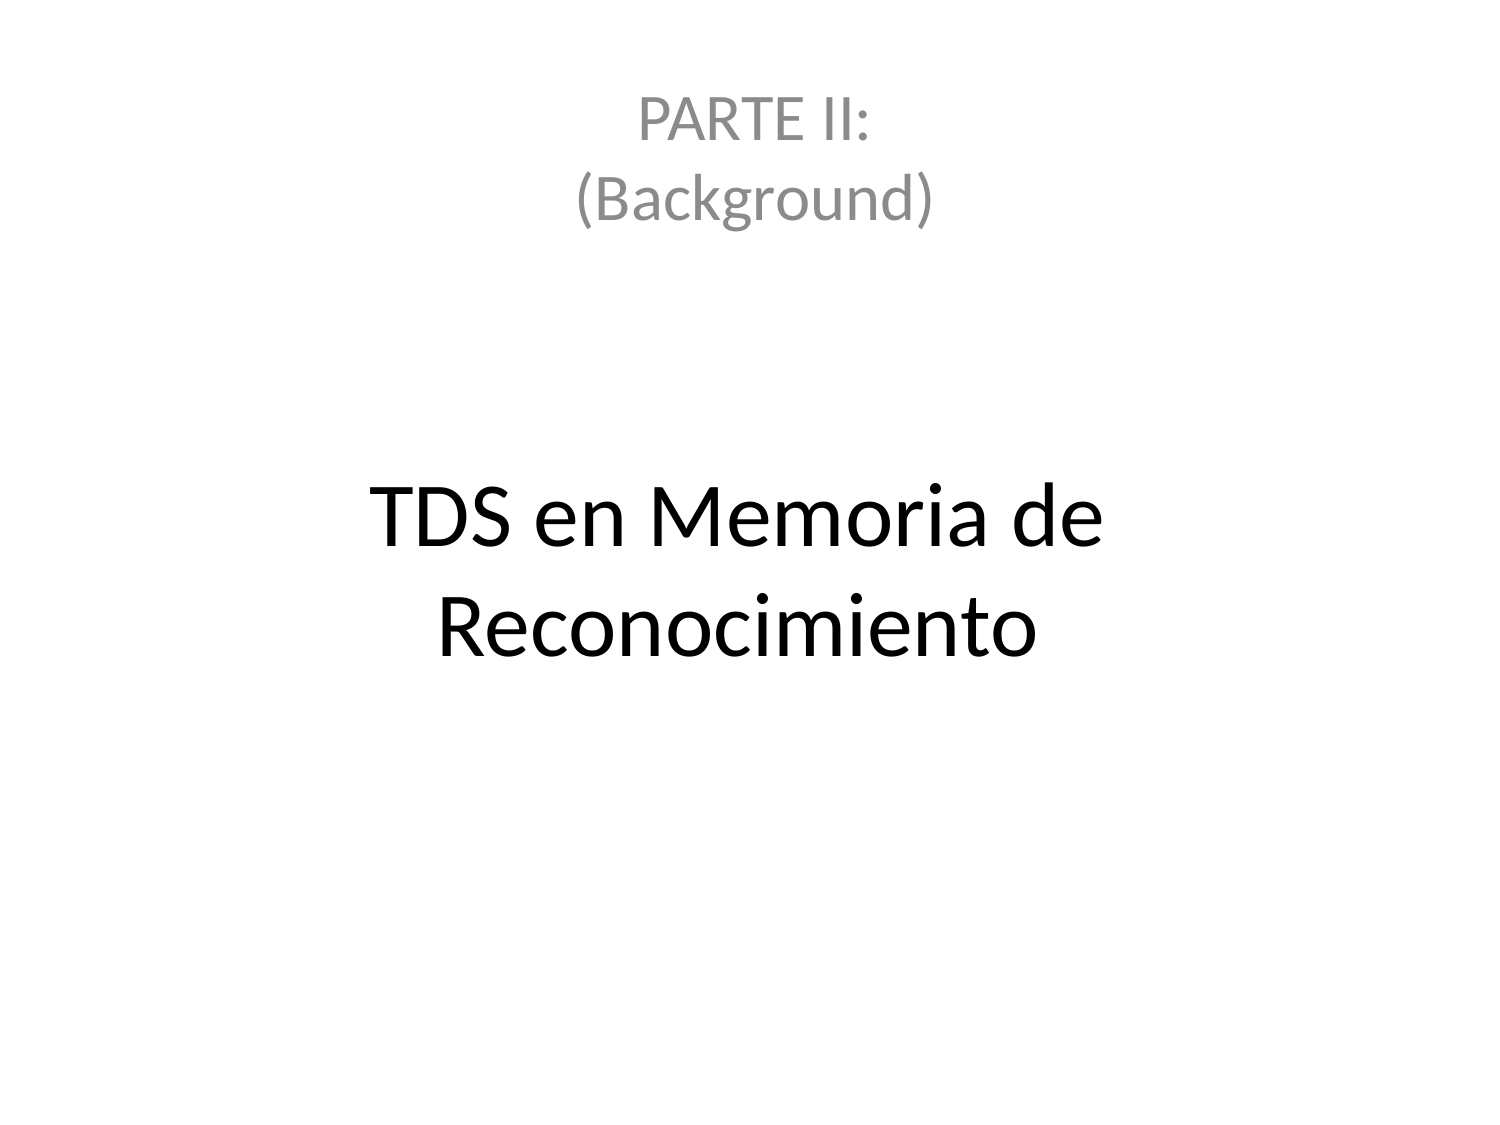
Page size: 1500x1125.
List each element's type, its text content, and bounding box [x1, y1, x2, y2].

subtitle PARTE II: (Background) [230, 66, 1281, 354]
title TDS en Memoria de Reconocimiento [100, 444, 1376, 686]
